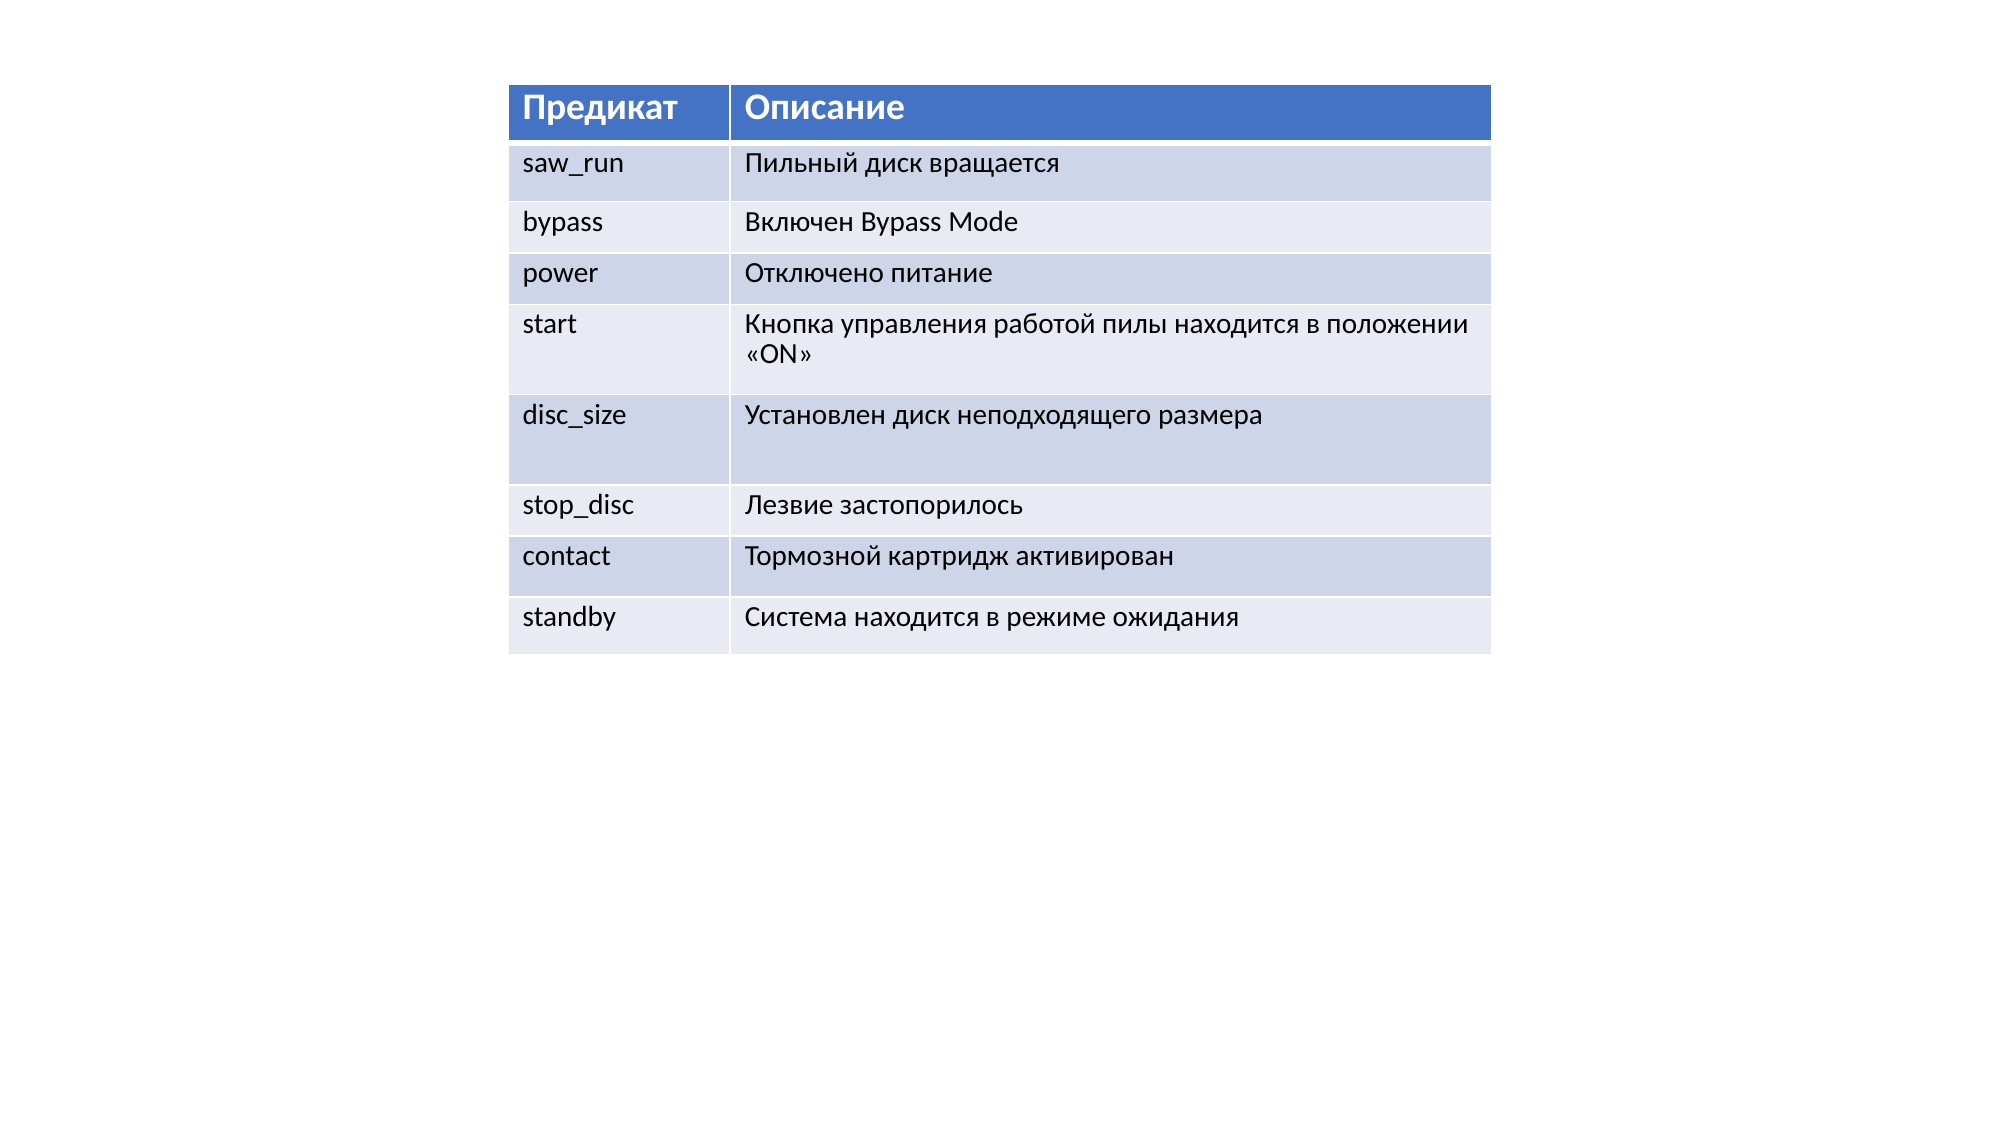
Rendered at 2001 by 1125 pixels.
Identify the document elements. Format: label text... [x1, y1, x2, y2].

table_cell Тормозной картридж активирован [731, 537, 1491, 596]
table_cell Отключено питание [731, 254, 1491, 304]
table_cell saw_run [509, 146, 729, 201]
table_cell Установлен диск неподходящего размера [731, 395, 1491, 484]
table_header Описание [731, 85, 1491, 140]
table_cell Пильный диск вращается [731, 146, 1491, 201]
table_cell disc_size [509, 395, 729, 484]
table_cell Включен Bypass Mode [731, 202, 1491, 252]
table_cell power [509, 254, 729, 304]
table_cell start [509, 305, 729, 394]
table_cell bypass [509, 202, 729, 252]
table_cell standby [509, 598, 729, 654]
table_cell Система находится в режиме ожидания [731, 598, 1491, 654]
table_cell contact [509, 537, 729, 596]
table_cell Кнопка управления работой пилы находится в положении «ON» [731, 305, 1491, 394]
table_cell Лезвие застопорилось [731, 486, 1491, 535]
table_cell stop_disc [509, 486, 729, 535]
table_header Предикат [509, 85, 729, 140]
